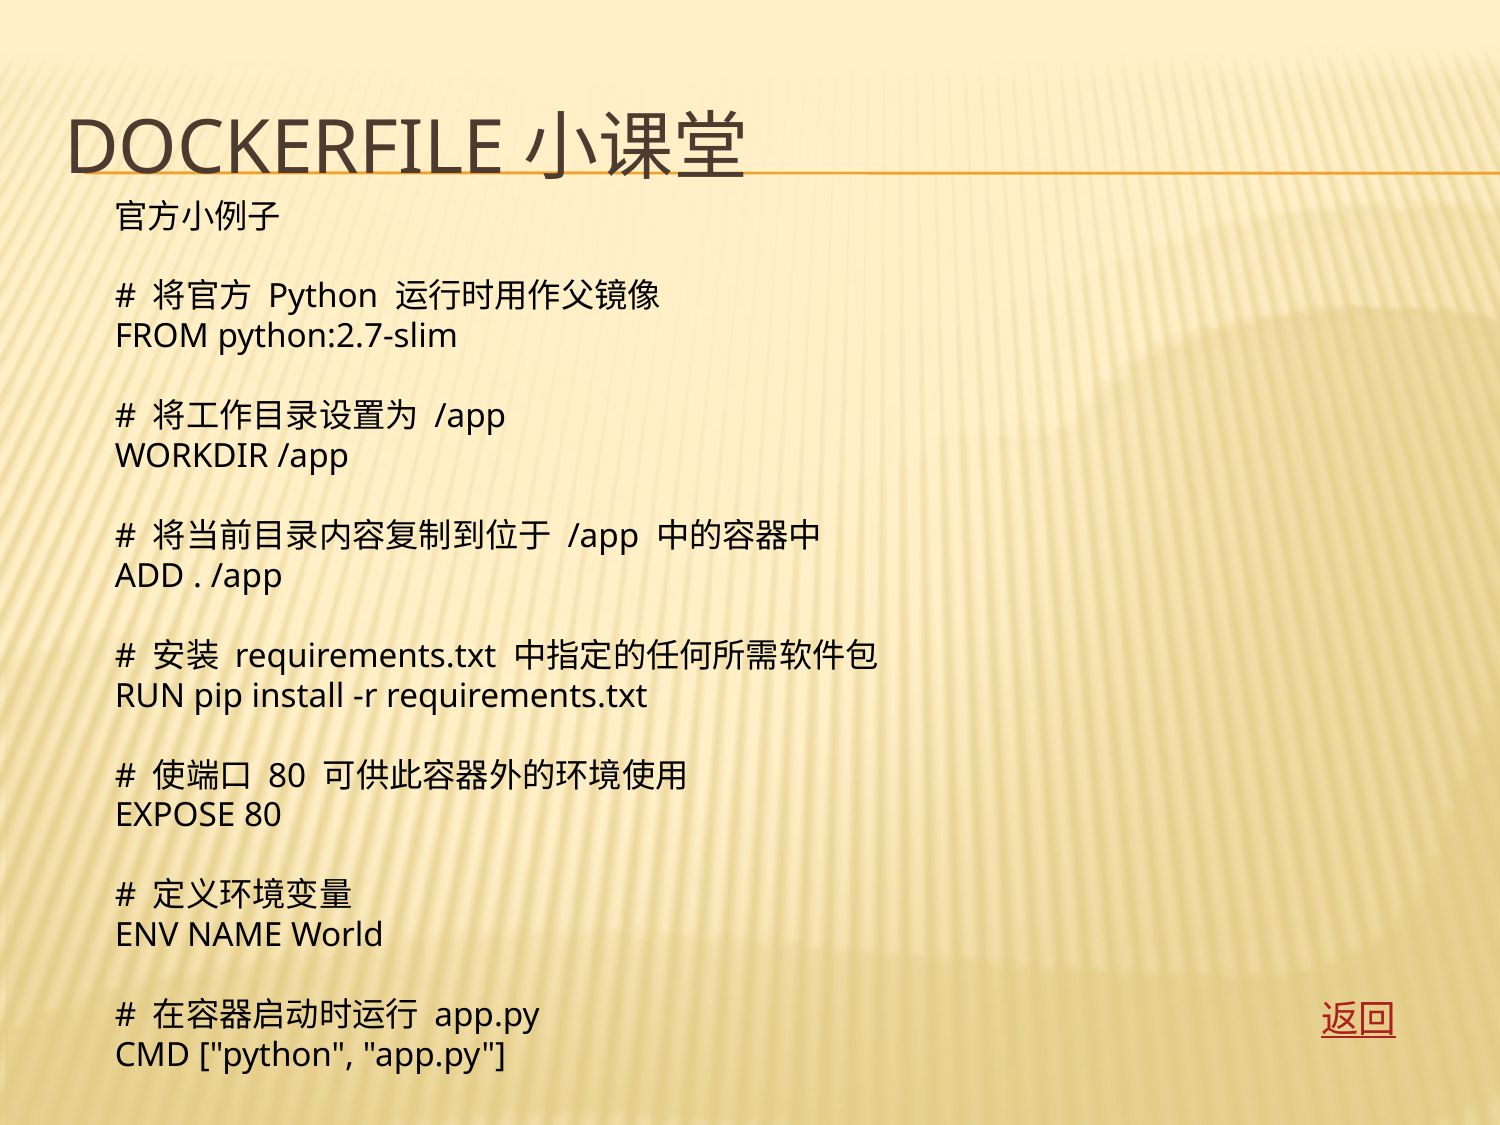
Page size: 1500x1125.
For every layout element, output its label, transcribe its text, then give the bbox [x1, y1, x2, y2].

title Dockerfile小课堂 [49, 75, 1475, 213]
text_box 官方小例子 # 将官方 Python 运行时用作父镜像 FROM python:2.7-slim # 将工作目录设置为 /app WORKDIR /app # 将当前目录内容复制到位于 /app 中的容器中 ADD . /app # 安装 requirements.txt 中指定的任何所需软件包 RUN pip install -r requirements.txt # 使端口 80 可供此容器外的环境使用 EXPOSE 80 # 定义环境变量 ENV NAME World # 在容器启动时运行 app.py CMD ["python", "app.py"] [99, 187, 1275, 1081]
text_box 返回 [1306, 987, 1412, 1057]
